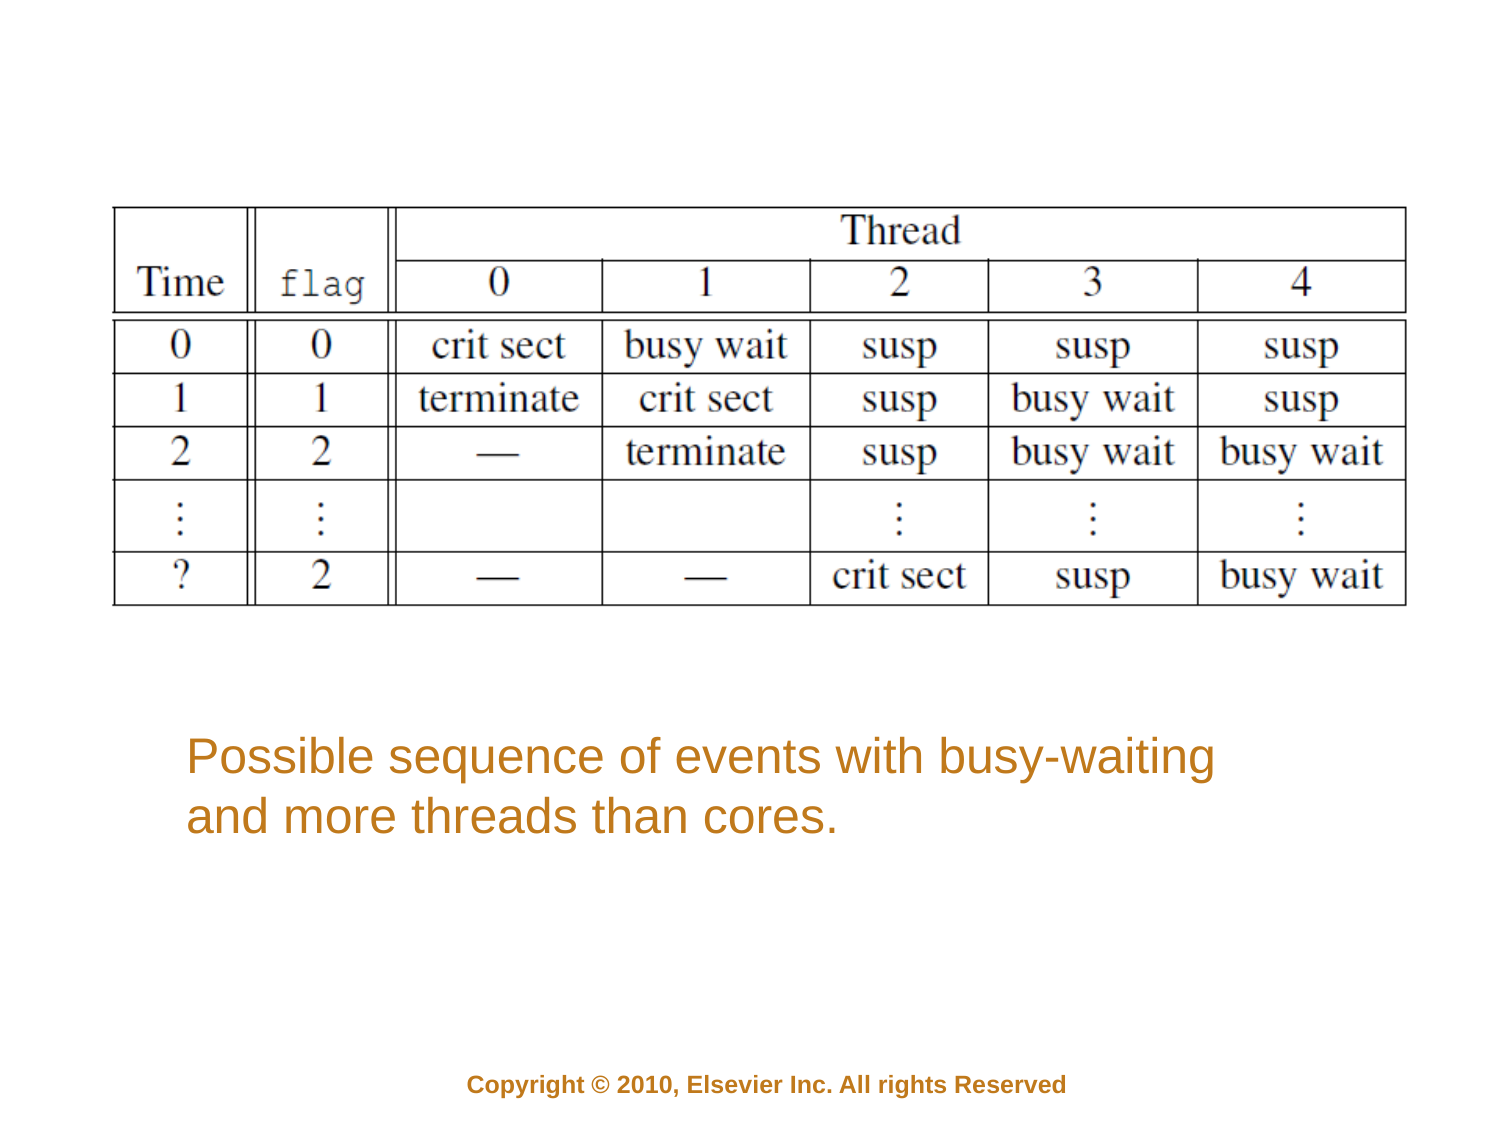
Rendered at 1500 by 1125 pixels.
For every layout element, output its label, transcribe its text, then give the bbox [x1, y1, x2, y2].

text_box Possible sequence of events with busy-waiting and more threads than cores. [171, 716, 1255, 852]
text_box Copyright © 2010, Elsevier Inc. All rights Reserved [171, 1046, 1364, 1106]
picture [99, 196, 1424, 614]
